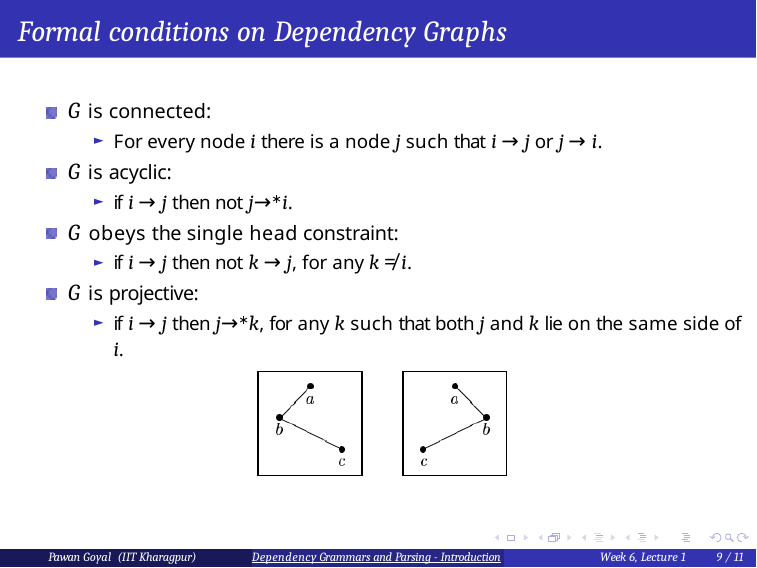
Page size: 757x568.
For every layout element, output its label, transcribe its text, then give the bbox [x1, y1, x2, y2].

list G is connected: For every node i there is a node j such that i → j or j → i. G is acyclic: if i → j then not j→∗i. G obeys the single head constraint: if i → j then not k → j, for any k ≠ i. G is projective: if i → j then j→∗k, for any k such that both j and k lie on the same side of i. [51, 90, 742, 411]
picture [257, 370, 507, 476]
picture [45, 288, 57, 300]
picture [45, 228, 57, 240]
title Formal conditions on Dependency Graphs [15, 9, 528, 108]
picture [45, 107, 57, 119]
picture [45, 167, 57, 180]
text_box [0, 548, 757, 568]
